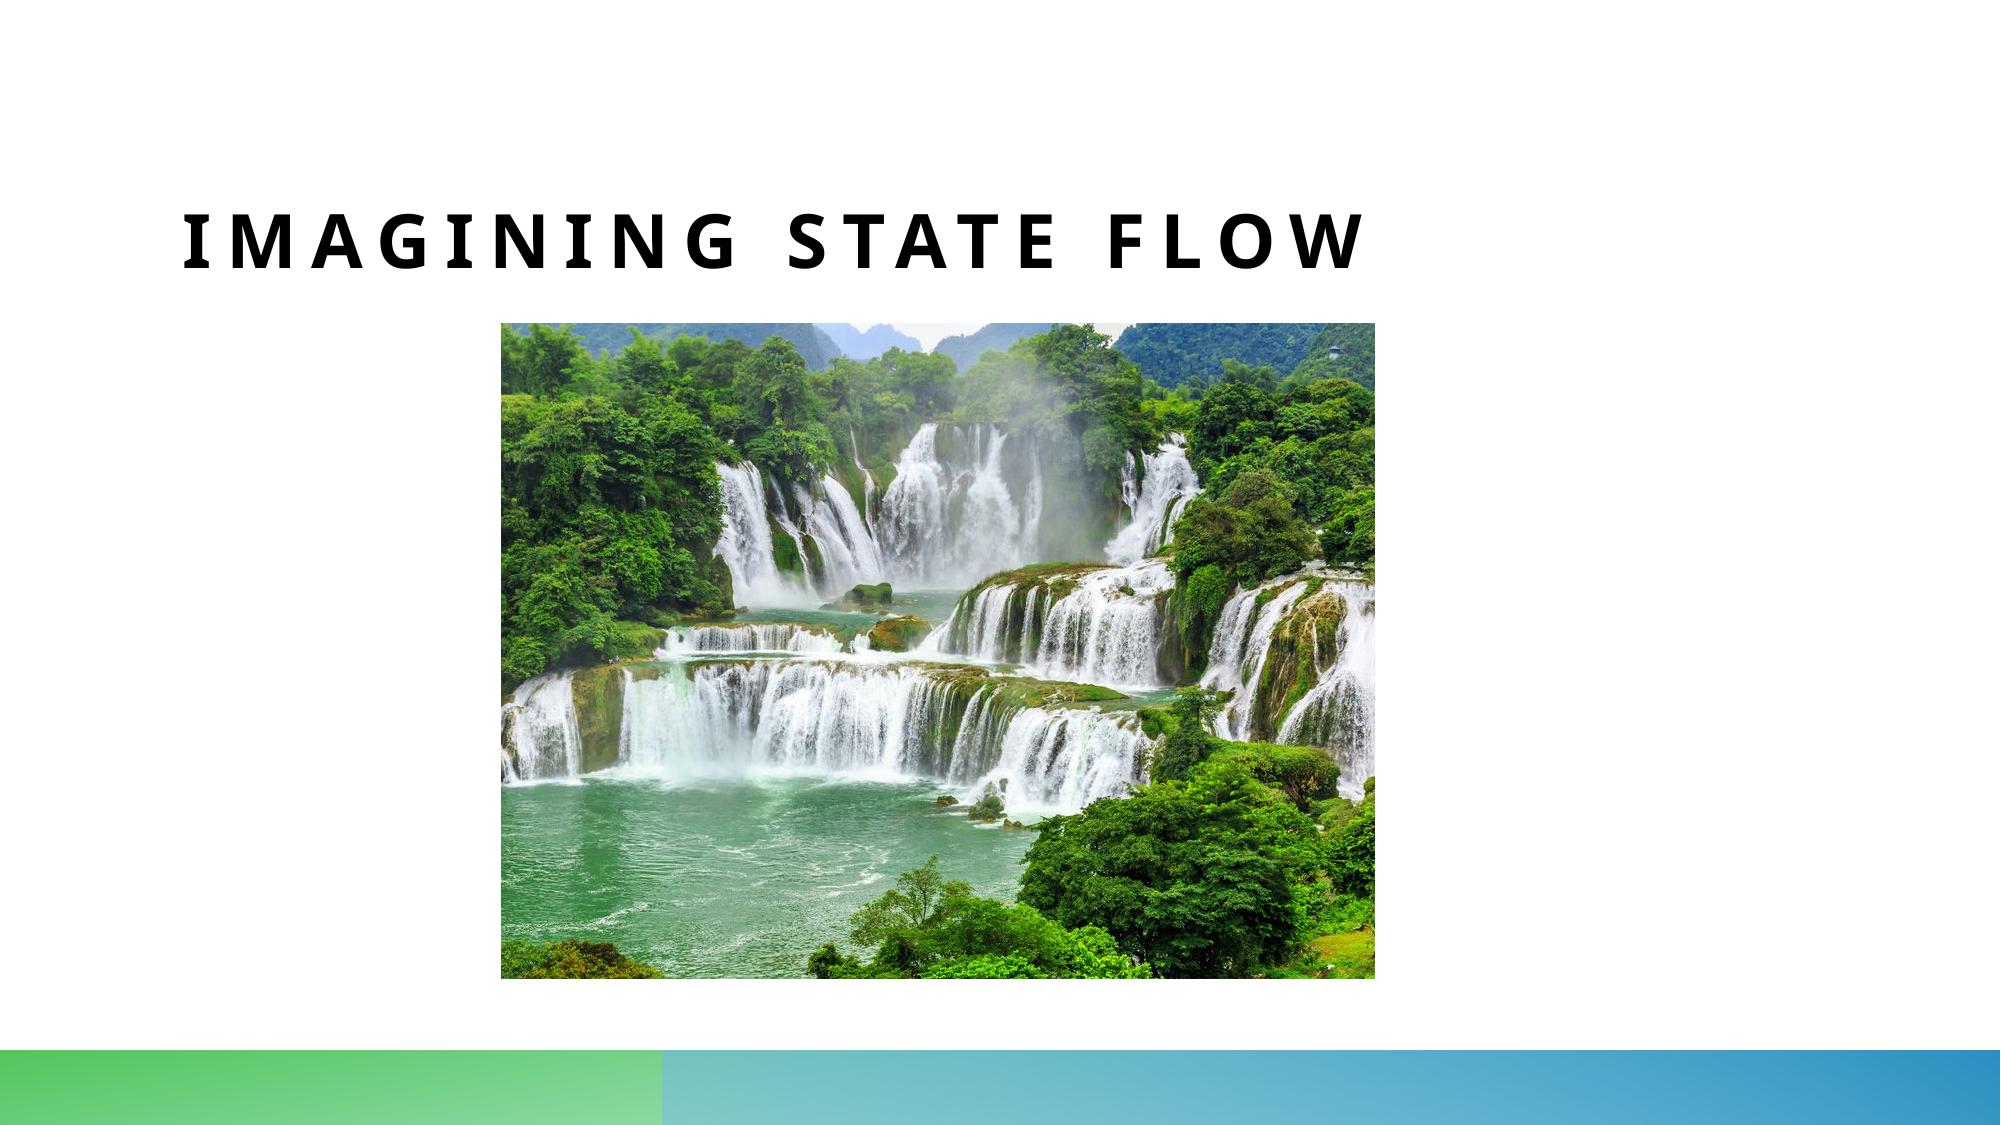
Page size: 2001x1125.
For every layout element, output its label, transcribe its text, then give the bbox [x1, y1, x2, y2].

picture [501, 323, 1375, 979]
text_box Imagining state flow [183, 90, 1851, 284]
